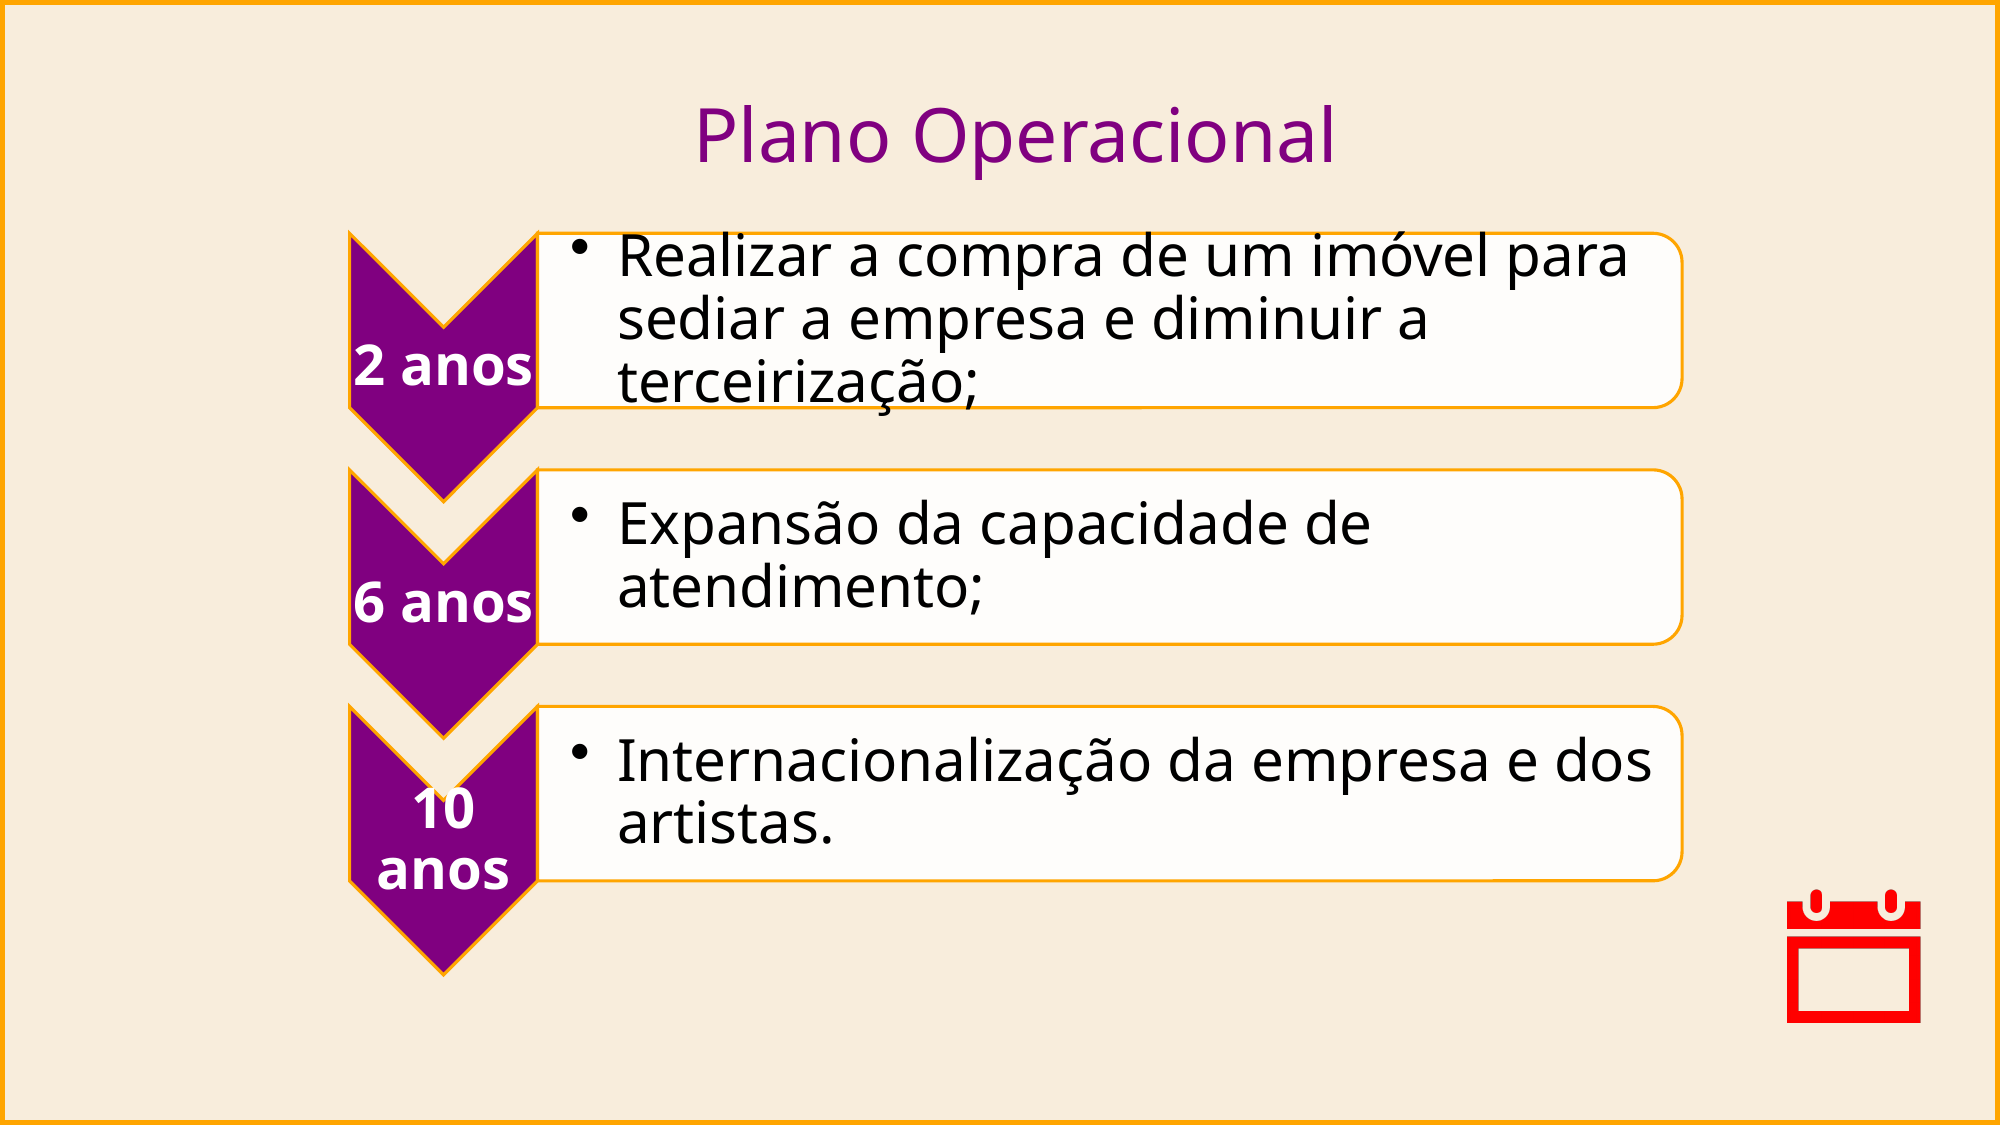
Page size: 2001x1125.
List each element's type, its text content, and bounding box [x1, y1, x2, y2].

text_box [0, 0, 2000, 1125]
picture [1759, 861, 1948, 1051]
text_box Plano Operacional [548, 80, 1483, 186]
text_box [349, 232, 1683, 976]
